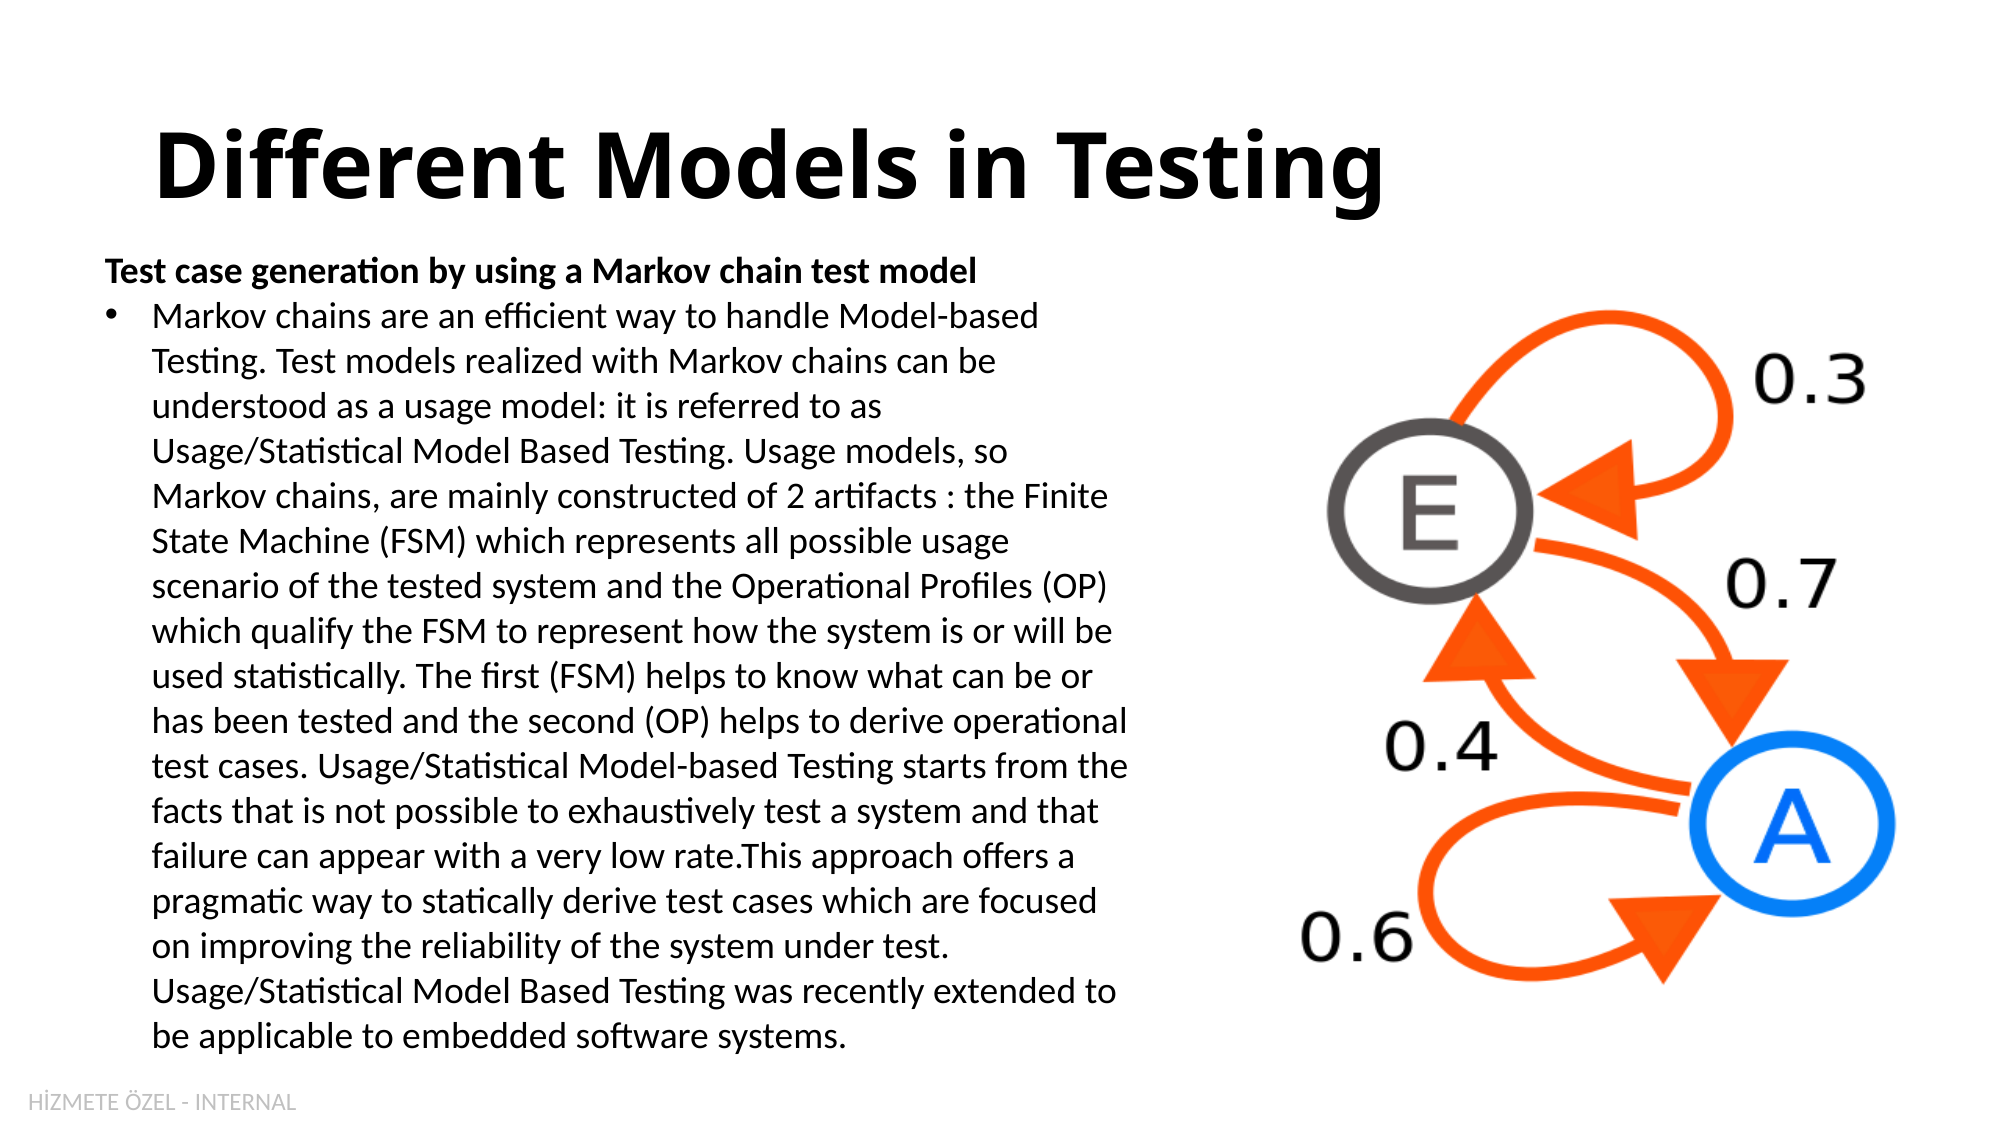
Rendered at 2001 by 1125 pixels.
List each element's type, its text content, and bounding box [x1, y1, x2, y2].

text_box Test case generation by using a Markov chain test model Markov chains are an efficient way to handle Model-based Testing. Test models realized with Markov chains can be understood as a usage model: it is referred to as Usage/Statistical Model Based Testing. Usage models, so Markov chains, are mainly constructed of 2 artifacts : the Finite State Machine (FSM) which represents all possible usage scenario of the tested system and the Operational Profiles (OP) which qualify the FSM to represent how the system is or will be used statistically. The first (FSM) helps to know what can be or has been tested and the second (OP) helps to derive operational test cases. Usage/Statistical Model-based Testing starts from the facts that is not possible to exhaustively test a system and that failure can appear with a very low rate.This approach offers a pragmatic way to statically derive test cases which are focused on improving the reliability of the system under test. Usage/Statistical Model Based Testing was recently extended to be applicable to embedded software systems. [90, 238, 1148, 1064]
title Different Models in Testing [137, 59, 1863, 278]
picture [1194, 277, 1923, 1010]
